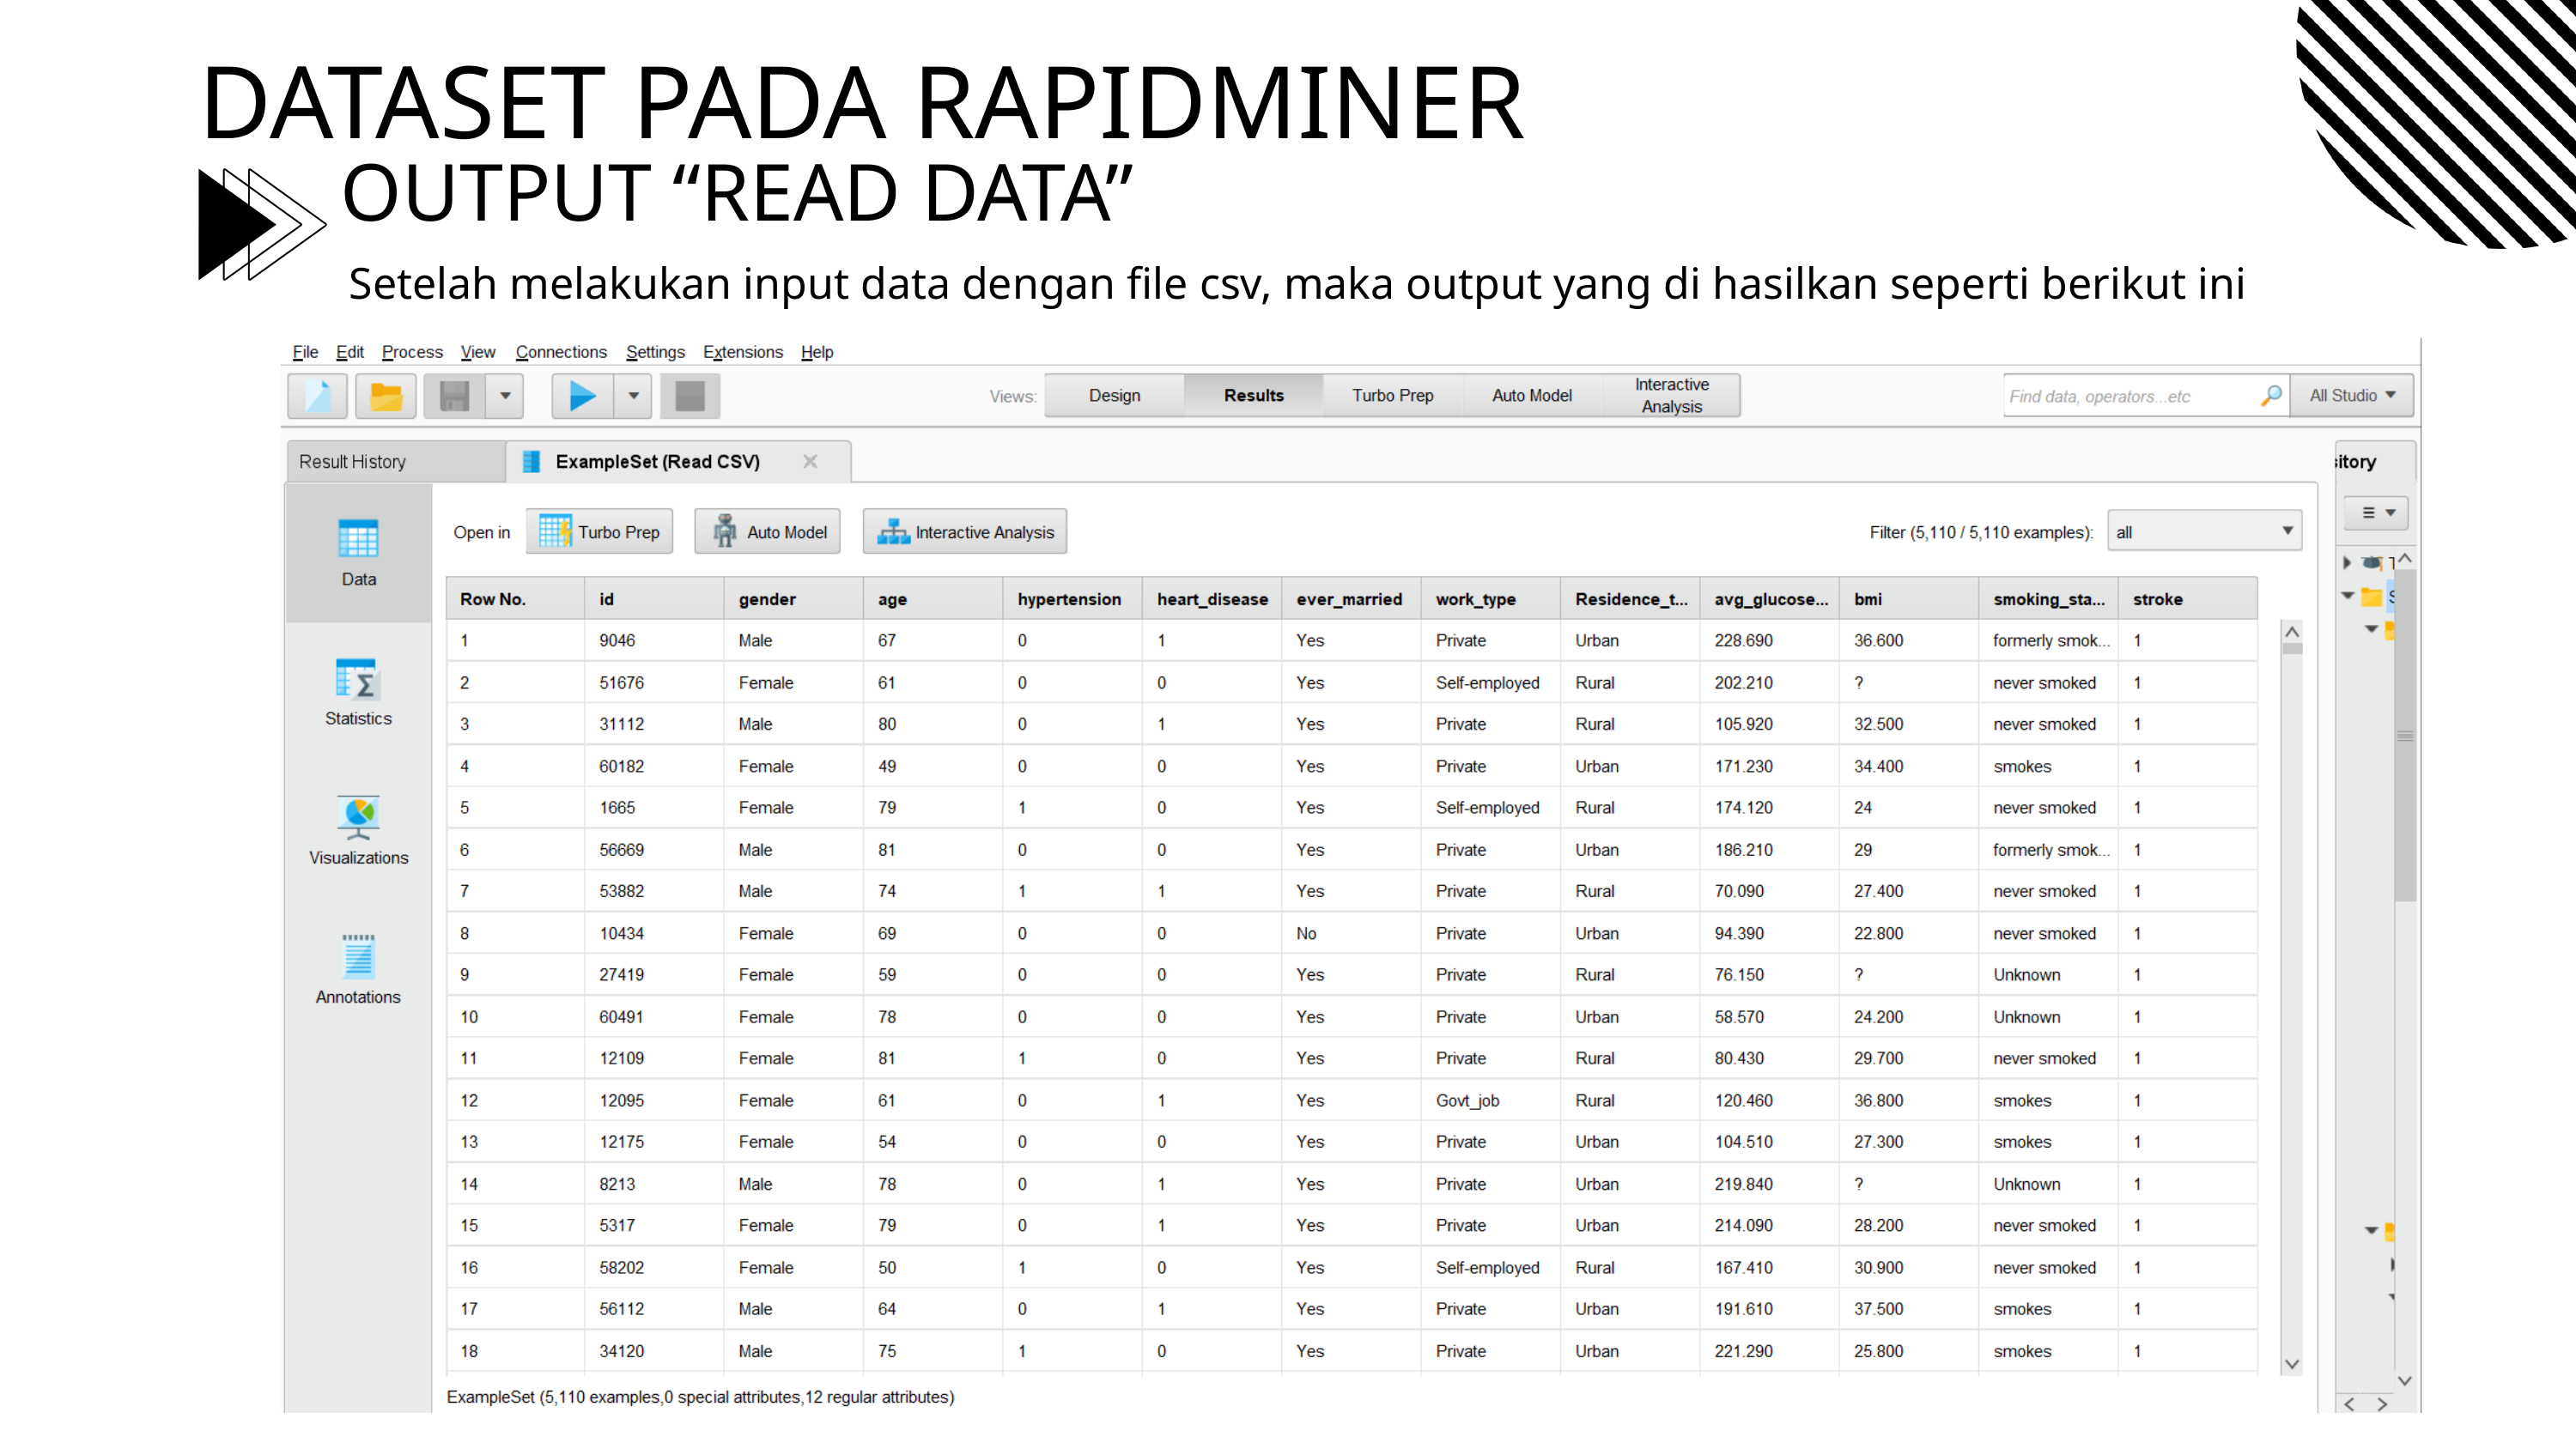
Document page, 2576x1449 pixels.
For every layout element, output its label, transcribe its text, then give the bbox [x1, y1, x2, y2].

text_box [198, 168, 327, 281]
text_box [281, 336, 2422, 1413]
text_box DATASET PADA RAPIDMINER [198, 18, 2504, 160]
text_box OUTPUT “READ DATA” [340, 164, 1288, 237]
text_box [2296, 0, 2576, 249]
text_box Setelah melakukan input data dengan file csv, maka output yang di hasilkan seperti berikut ini [349, 248, 2432, 309]
